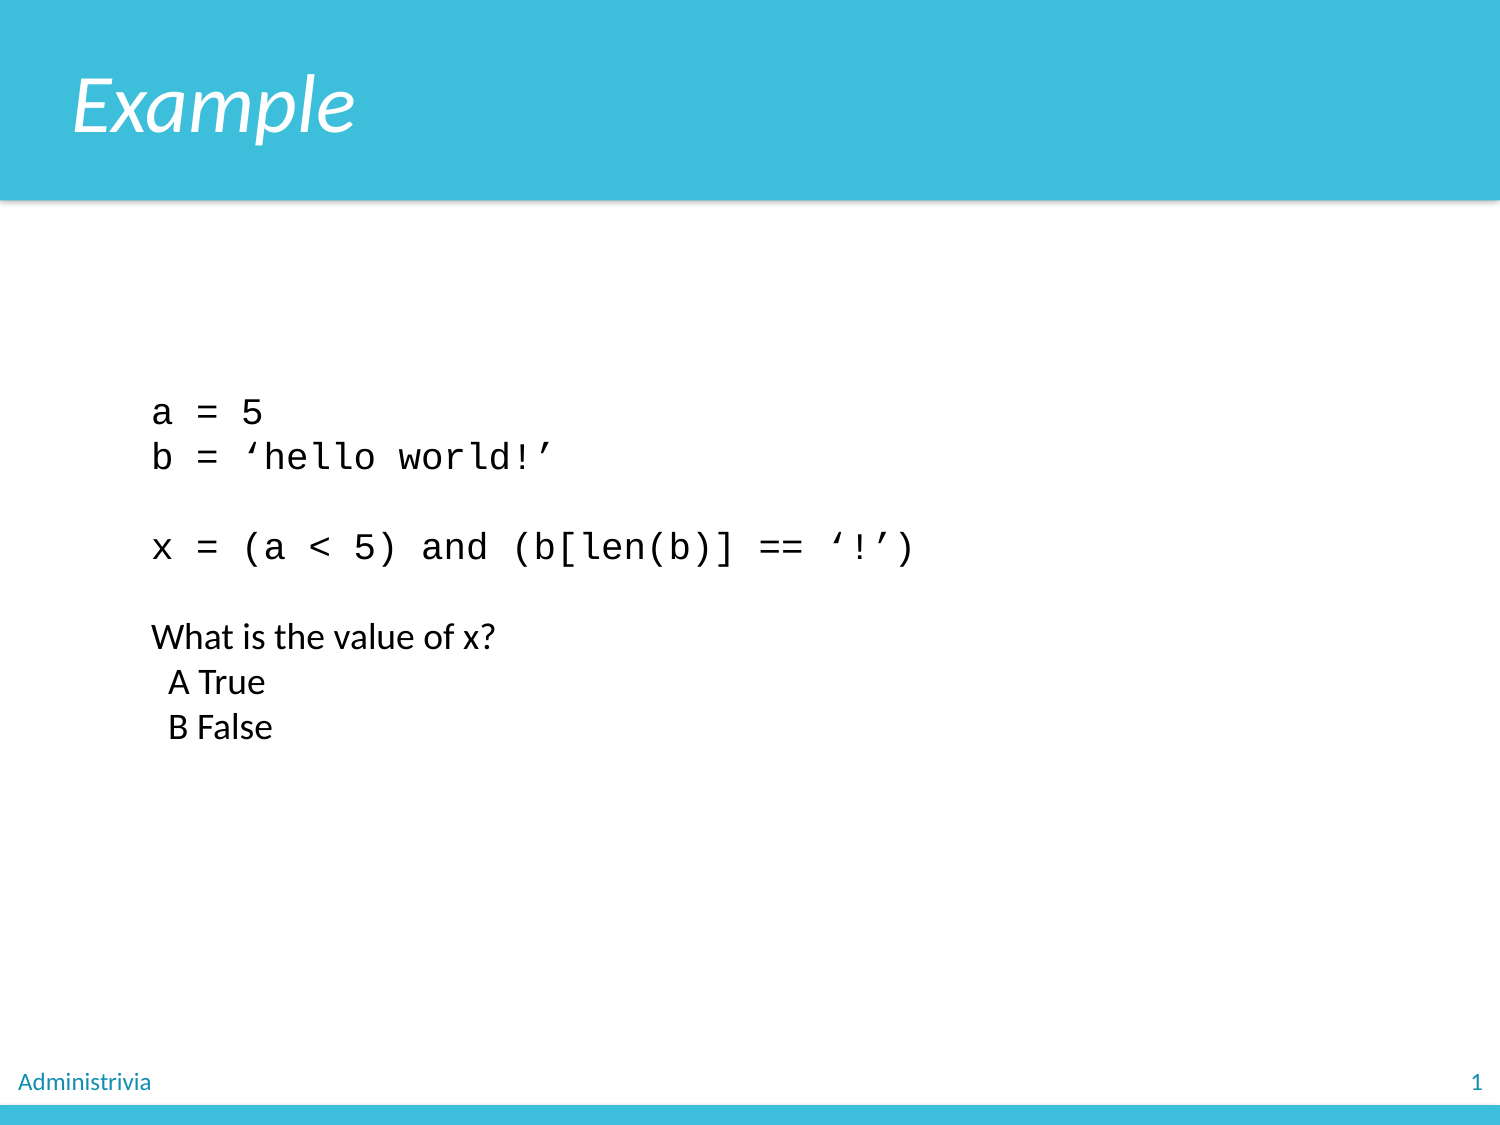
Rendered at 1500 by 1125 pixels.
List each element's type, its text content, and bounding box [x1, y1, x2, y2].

text_box Administrivia [3, 1058, 167, 1103]
text_box Example [0, 0, 1500, 201]
text_box a = 5 b = ‘hello world!’ x = (a < 5) and (b[len(b)] == ‘!’) What is the value of x? A True B False [136, 379, 1126, 755]
text_box 1 [1455, 1058, 1498, 1104]
text_box [0, 1104, 1500, 1125]
